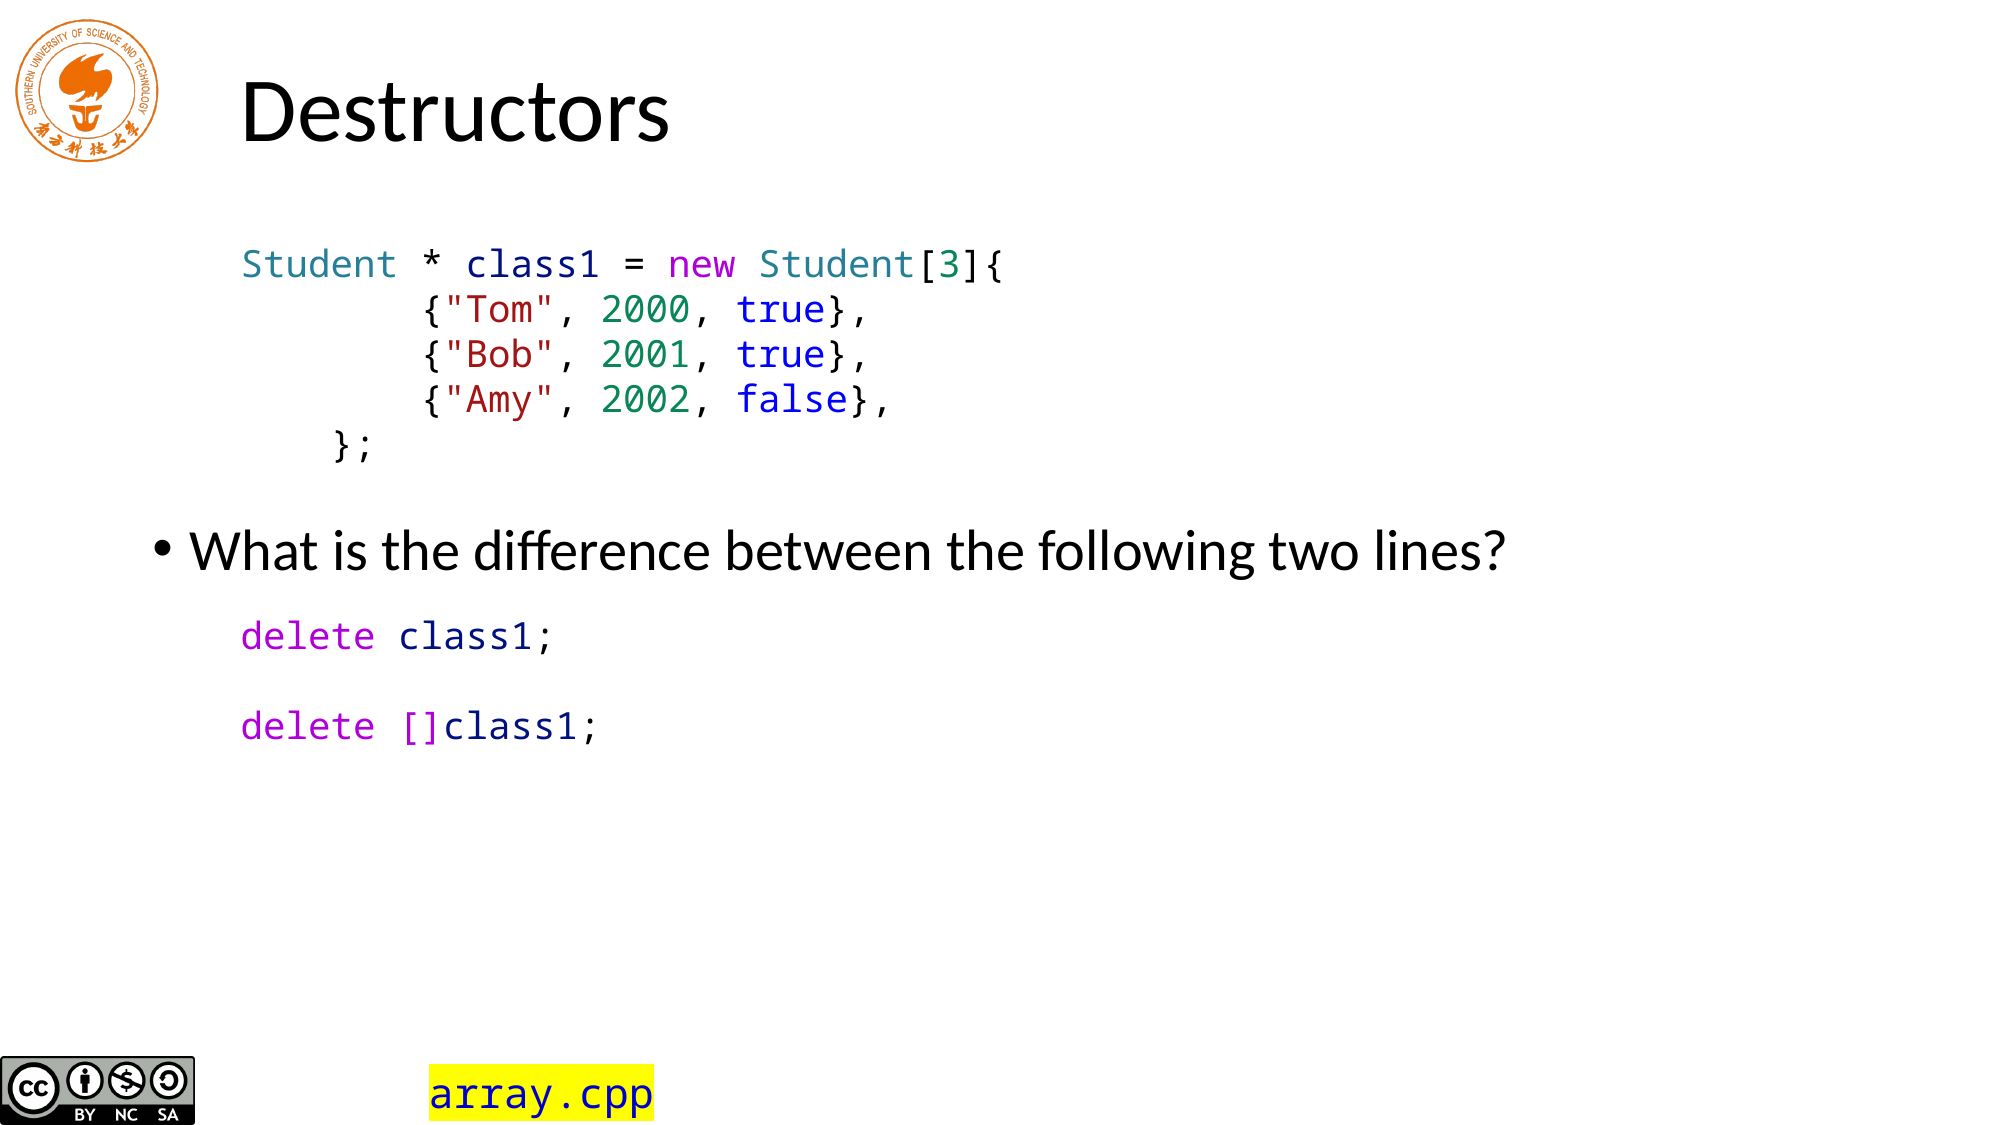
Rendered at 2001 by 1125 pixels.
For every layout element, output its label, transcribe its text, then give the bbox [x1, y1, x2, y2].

title Destructors [225, 43, 1951, 181]
text_box array.cpp [413, 1059, 669, 1125]
picture [10, 0, 170, 166]
text_box Student * class1 = new Student[3]{ {"Tom", 2000, true}, {"Bob", 2001, true}, {"Amy", 2002, false}, }; [225, 232, 1226, 518]
text_box delete class1; delete []class1; [225, 604, 1226, 755]
list What is the difference between the following two lines? [137, 512, 1951, 600]
picture [0, 1056, 195, 1125]
